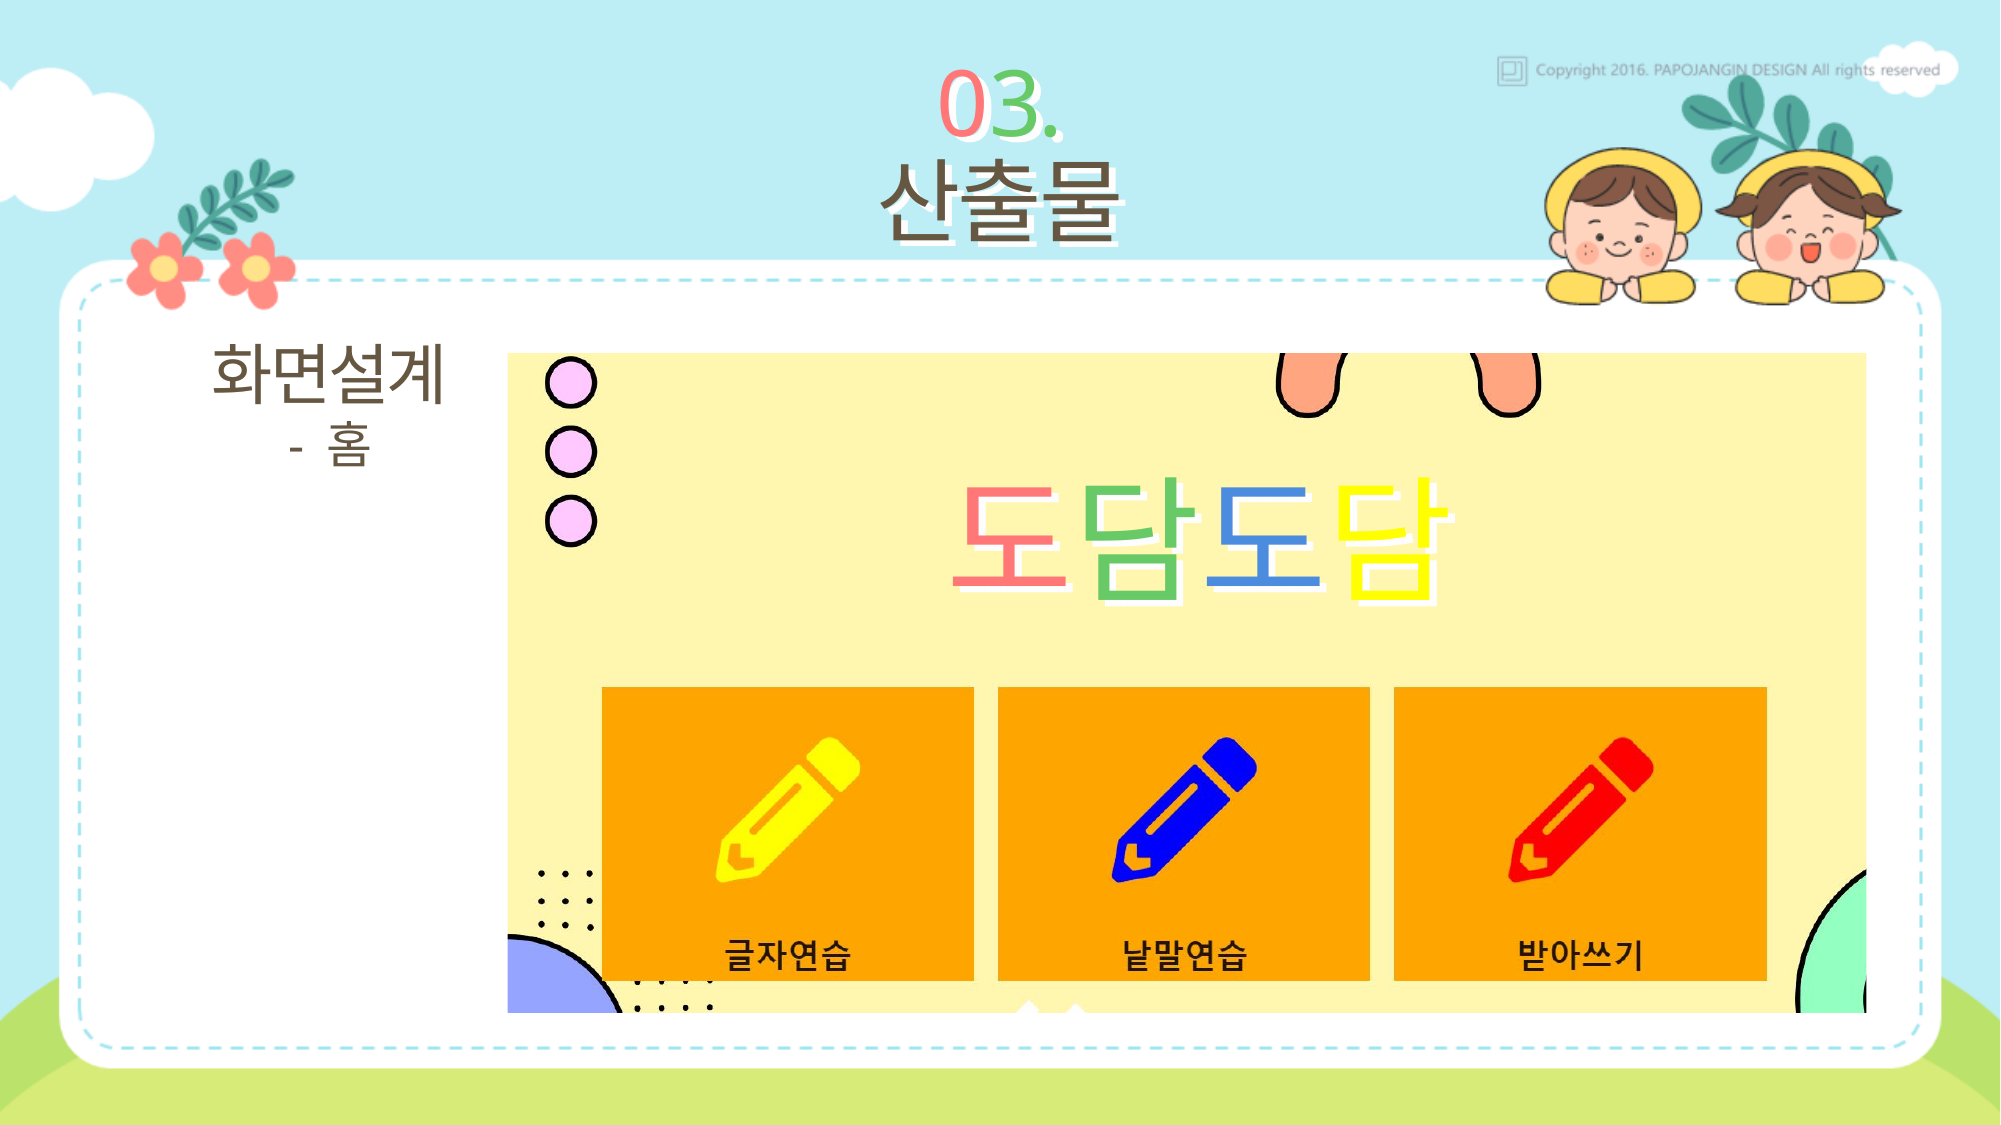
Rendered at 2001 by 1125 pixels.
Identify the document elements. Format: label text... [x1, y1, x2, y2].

text_box 화면설계 - 홈 [152, 325, 508, 481]
picture [0, 0, 2001, 1125]
title 03. 산출물 [800, 106, 1200, 207]
